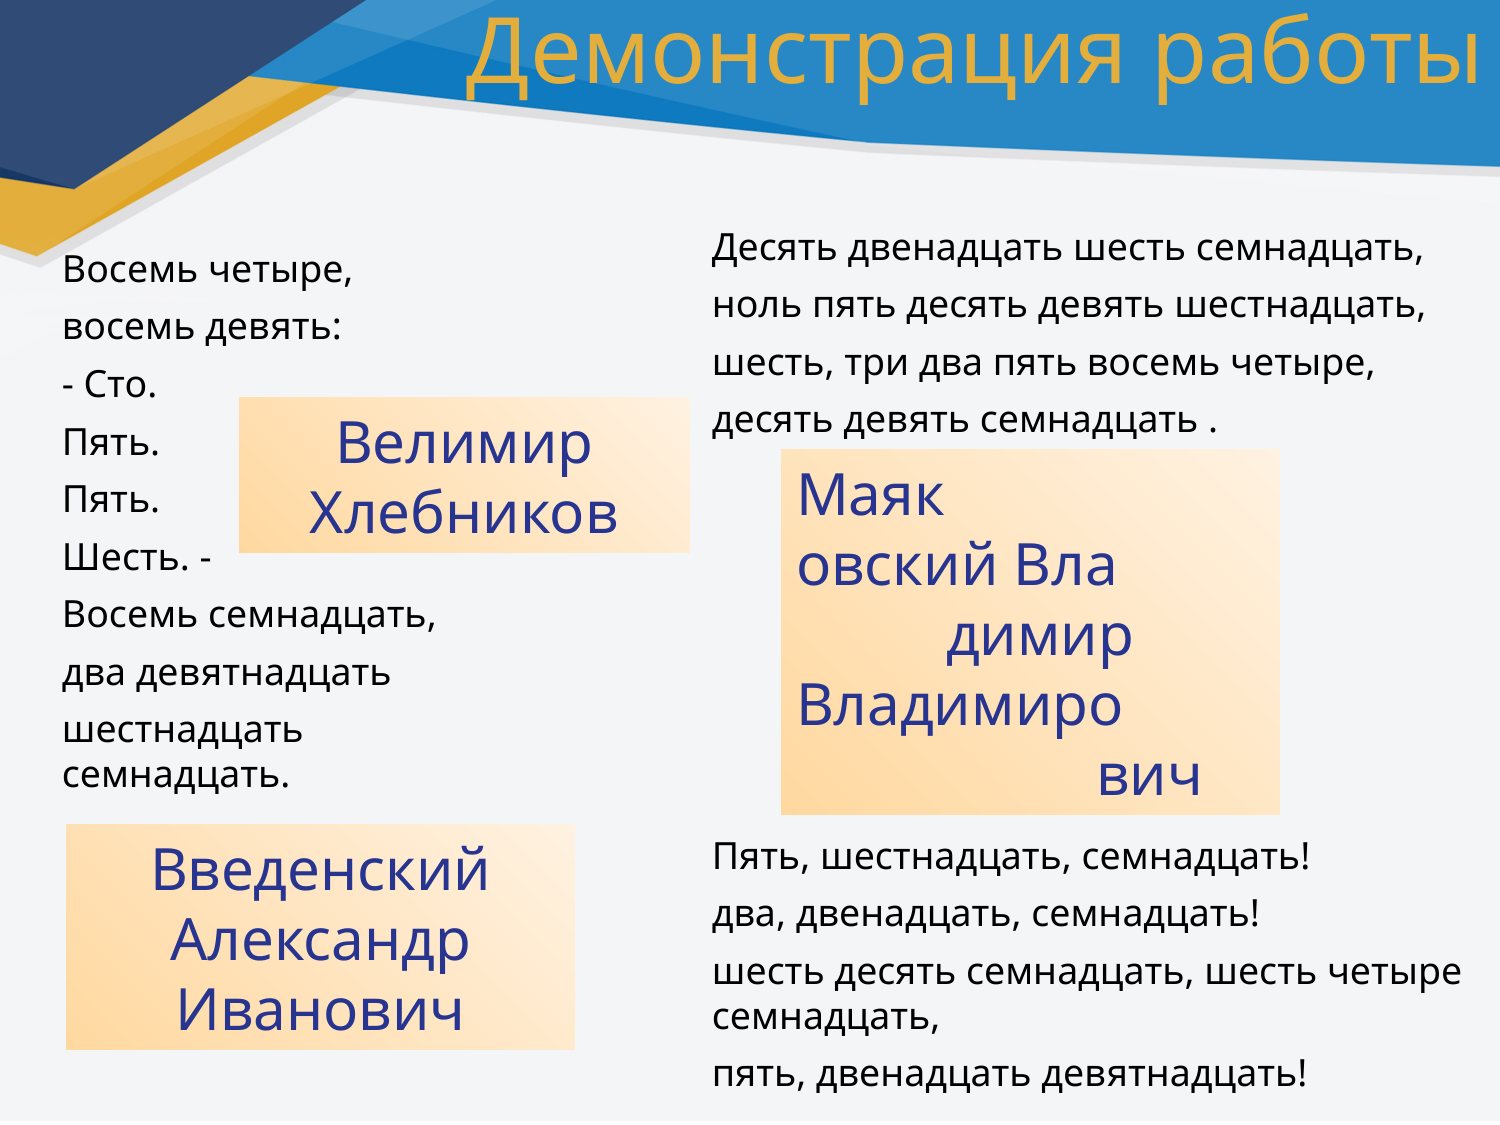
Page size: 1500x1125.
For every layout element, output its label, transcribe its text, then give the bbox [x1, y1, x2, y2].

text_box Восемь четыре, восемь девять: - Сто. Пять. Пять. Шесть. - Восемь семнадцать, два девятнадцать шестнадцать семнадцать. [47, 237, 546, 848]
title Демонстрация работы [307, 0, 1500, 135]
text_box Маяк овский Вла димир Владимиро вич [781, 449, 1280, 815]
text_box Введенский Александр Иванович [66, 824, 575, 1050]
picture [0, 0, 1500, 1125]
text_box Пять, шестнадцать, семнадцать! два, двенадцать, семнадцать! шесть десять семнадцать, шесть четыре семнадцать, пять, двенадцать девятнадцать! [697, 824, 1488, 1125]
text_box Велимир Хлебников [239, 397, 690, 553]
text_box Десять двенадцать шесть семнадцать, ноль пять десять девять шестнадцать, шесть, три два пять восемь четыре, десять девять семнадцать . [697, 215, 1448, 448]
